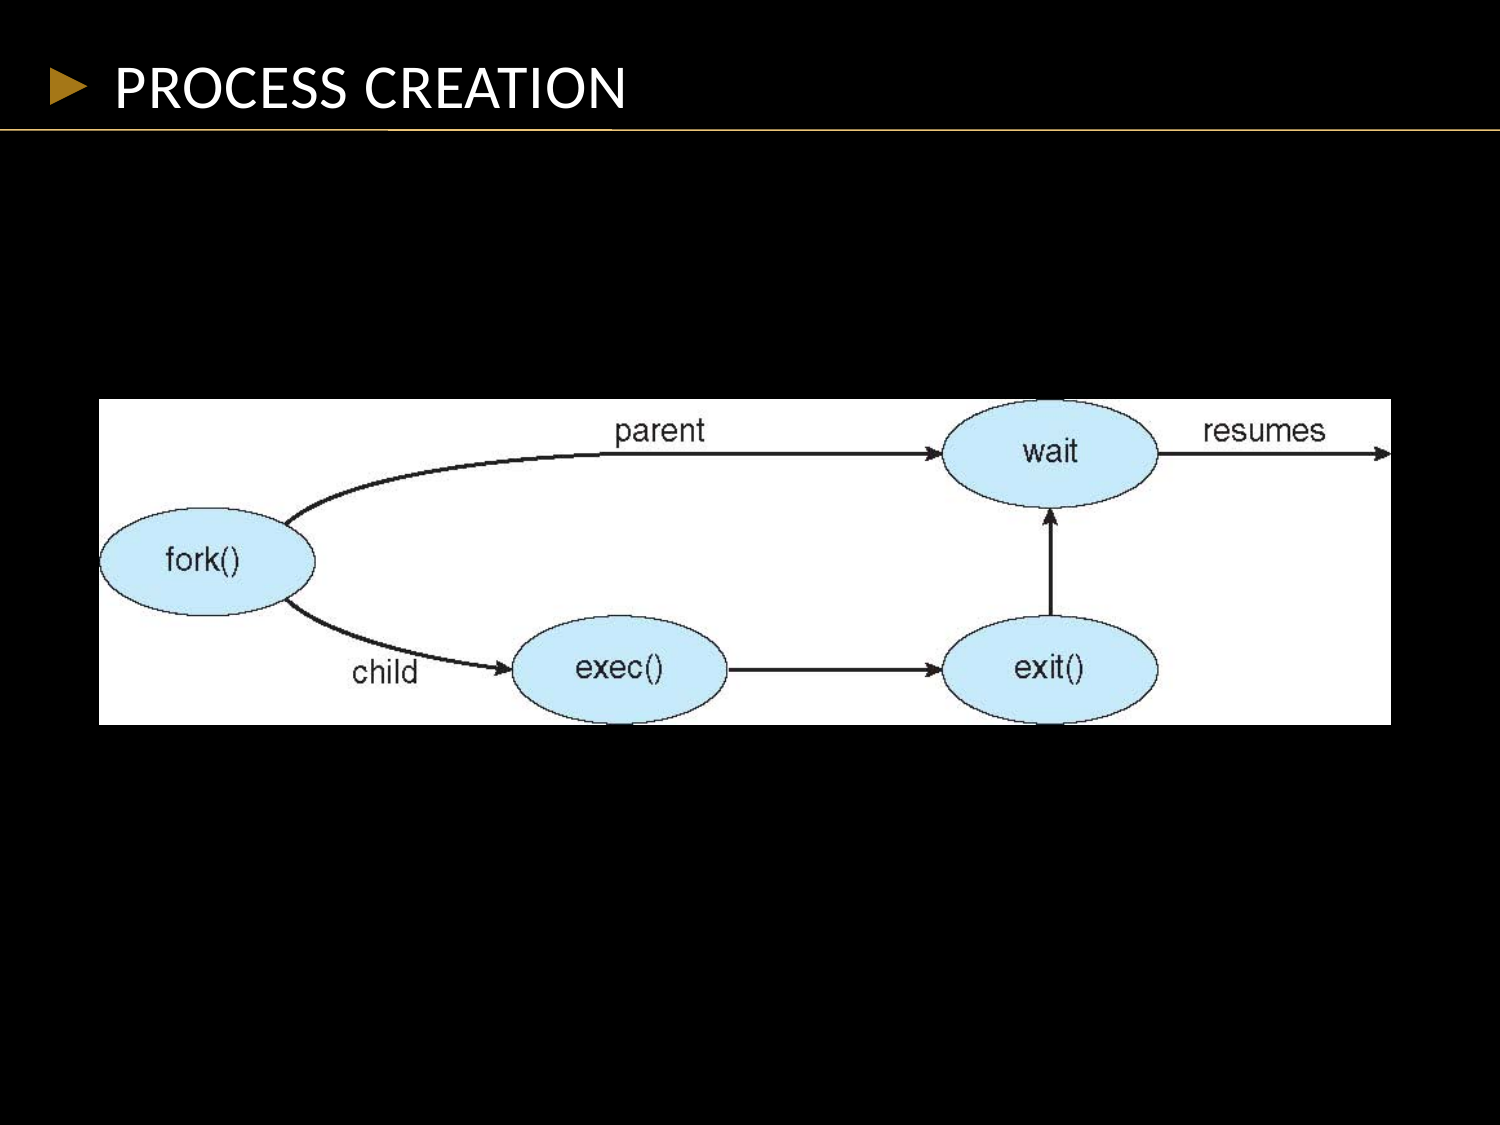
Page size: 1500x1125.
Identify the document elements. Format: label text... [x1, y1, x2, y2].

title Process creation [99, 24, 1400, 129]
picture [99, 399, 1392, 726]
